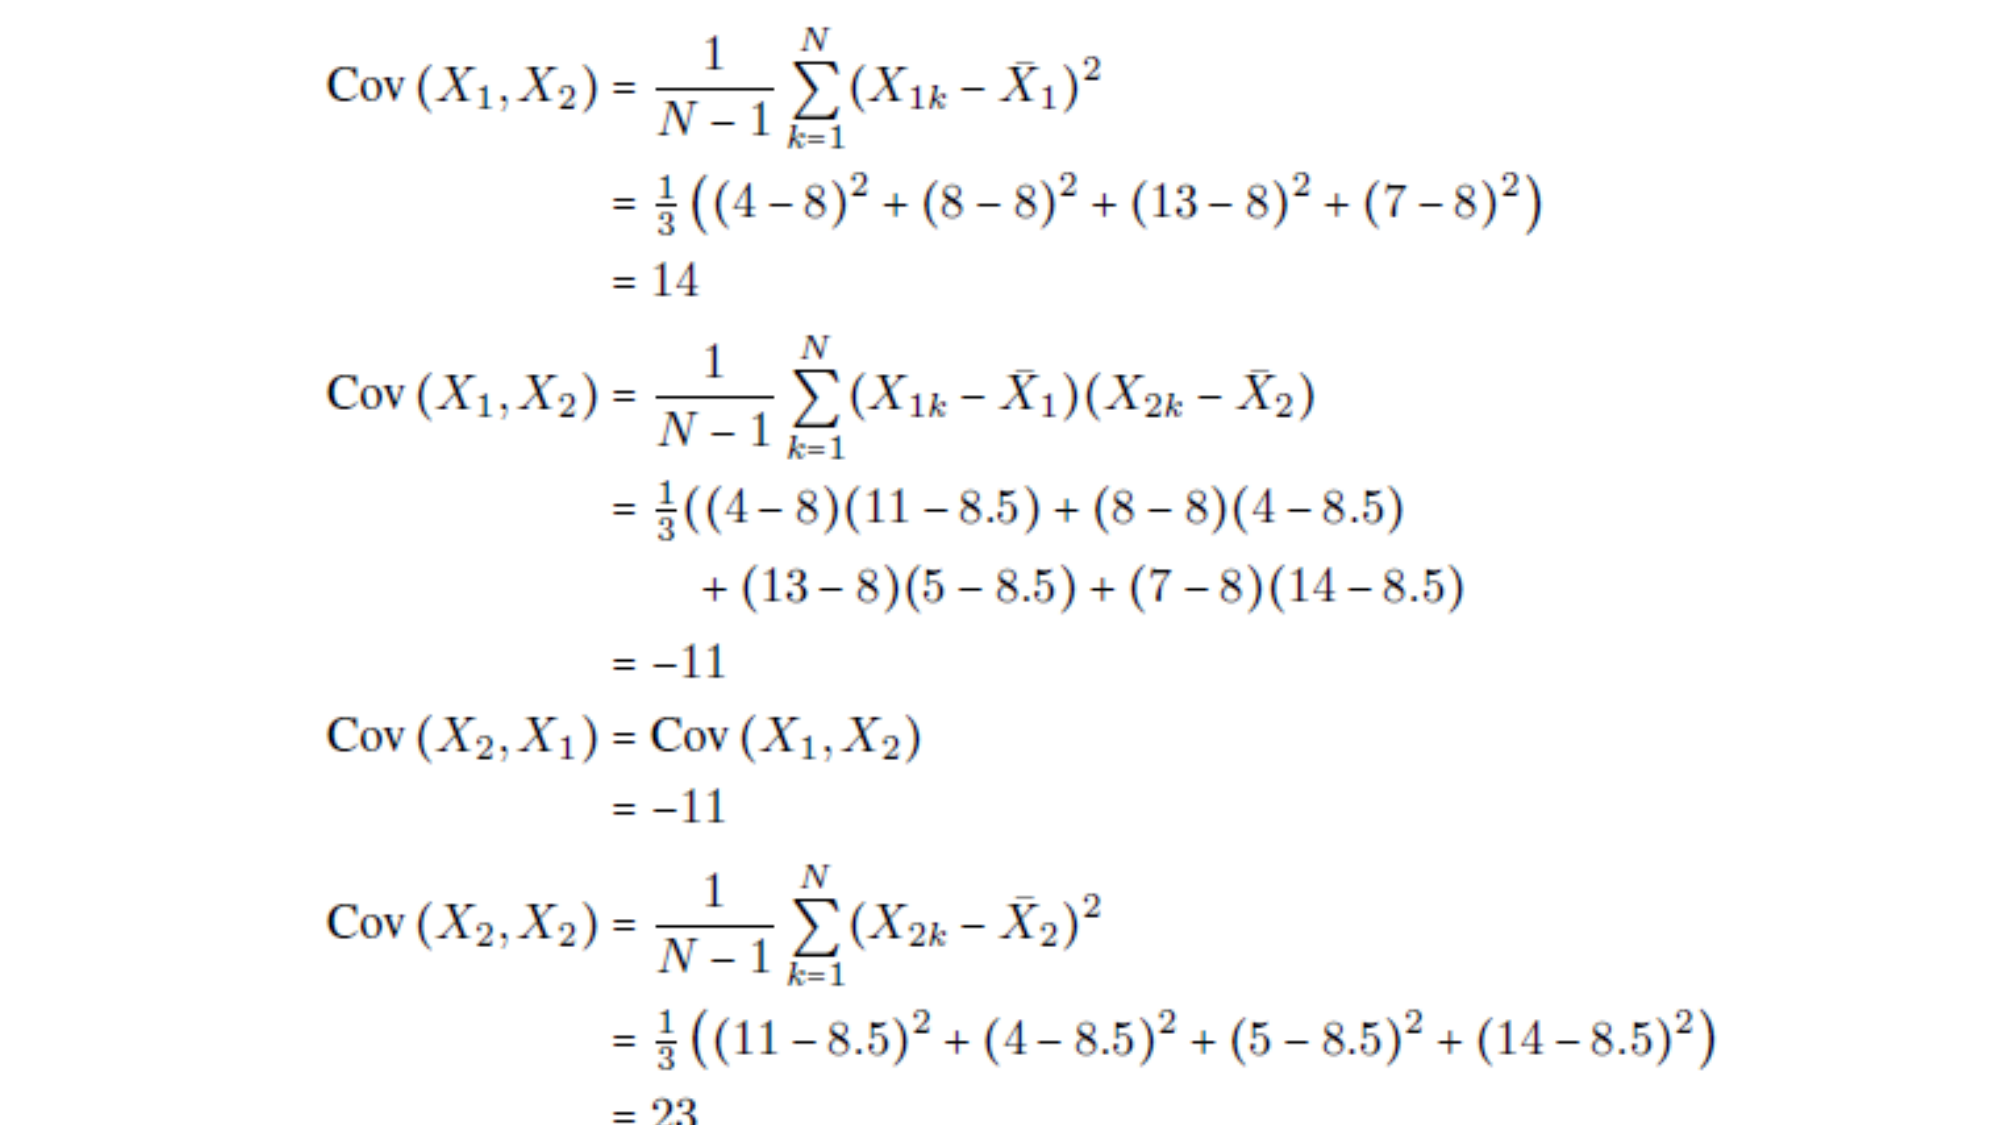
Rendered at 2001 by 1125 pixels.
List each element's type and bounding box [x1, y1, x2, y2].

list [317, 15, 1733, 1125]
